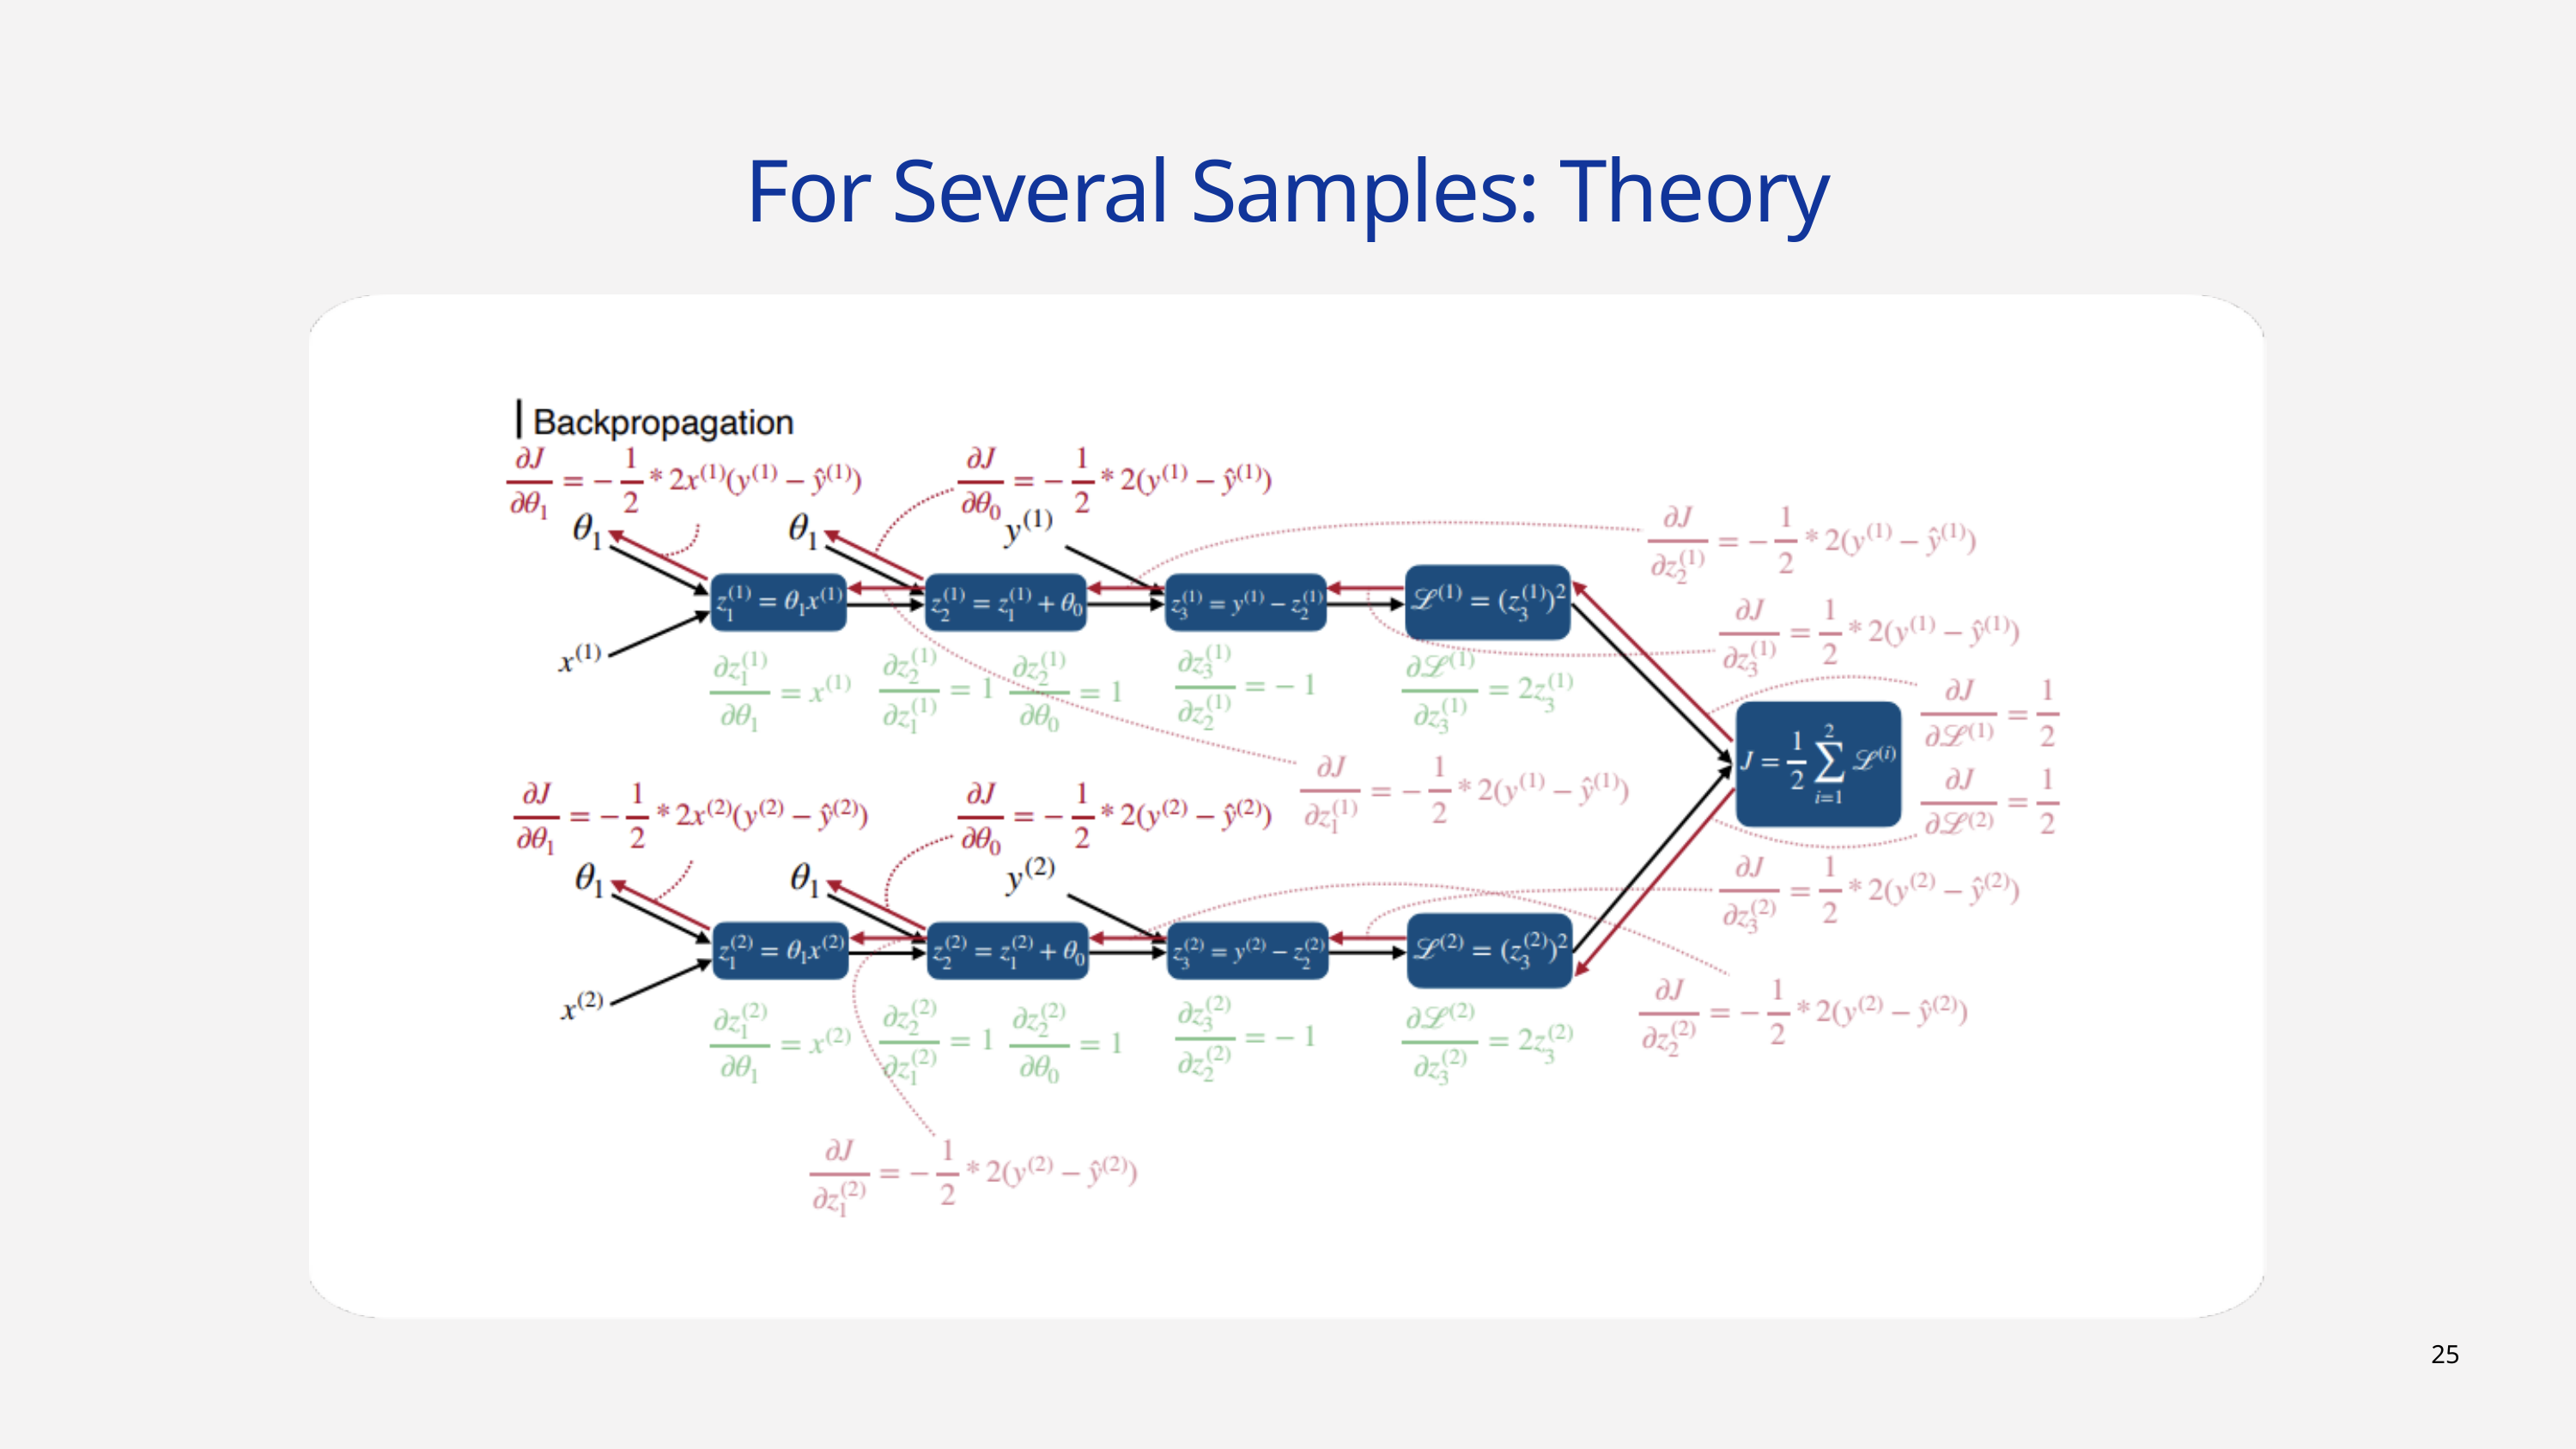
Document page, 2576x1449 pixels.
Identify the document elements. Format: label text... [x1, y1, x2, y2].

text_box 25 [2385, 1331, 2473, 1375]
picture [464, 385, 2076, 1251]
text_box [309, 294, 2267, 1319]
text_box For Several Samples: Theory [309, 130, 2267, 246]
